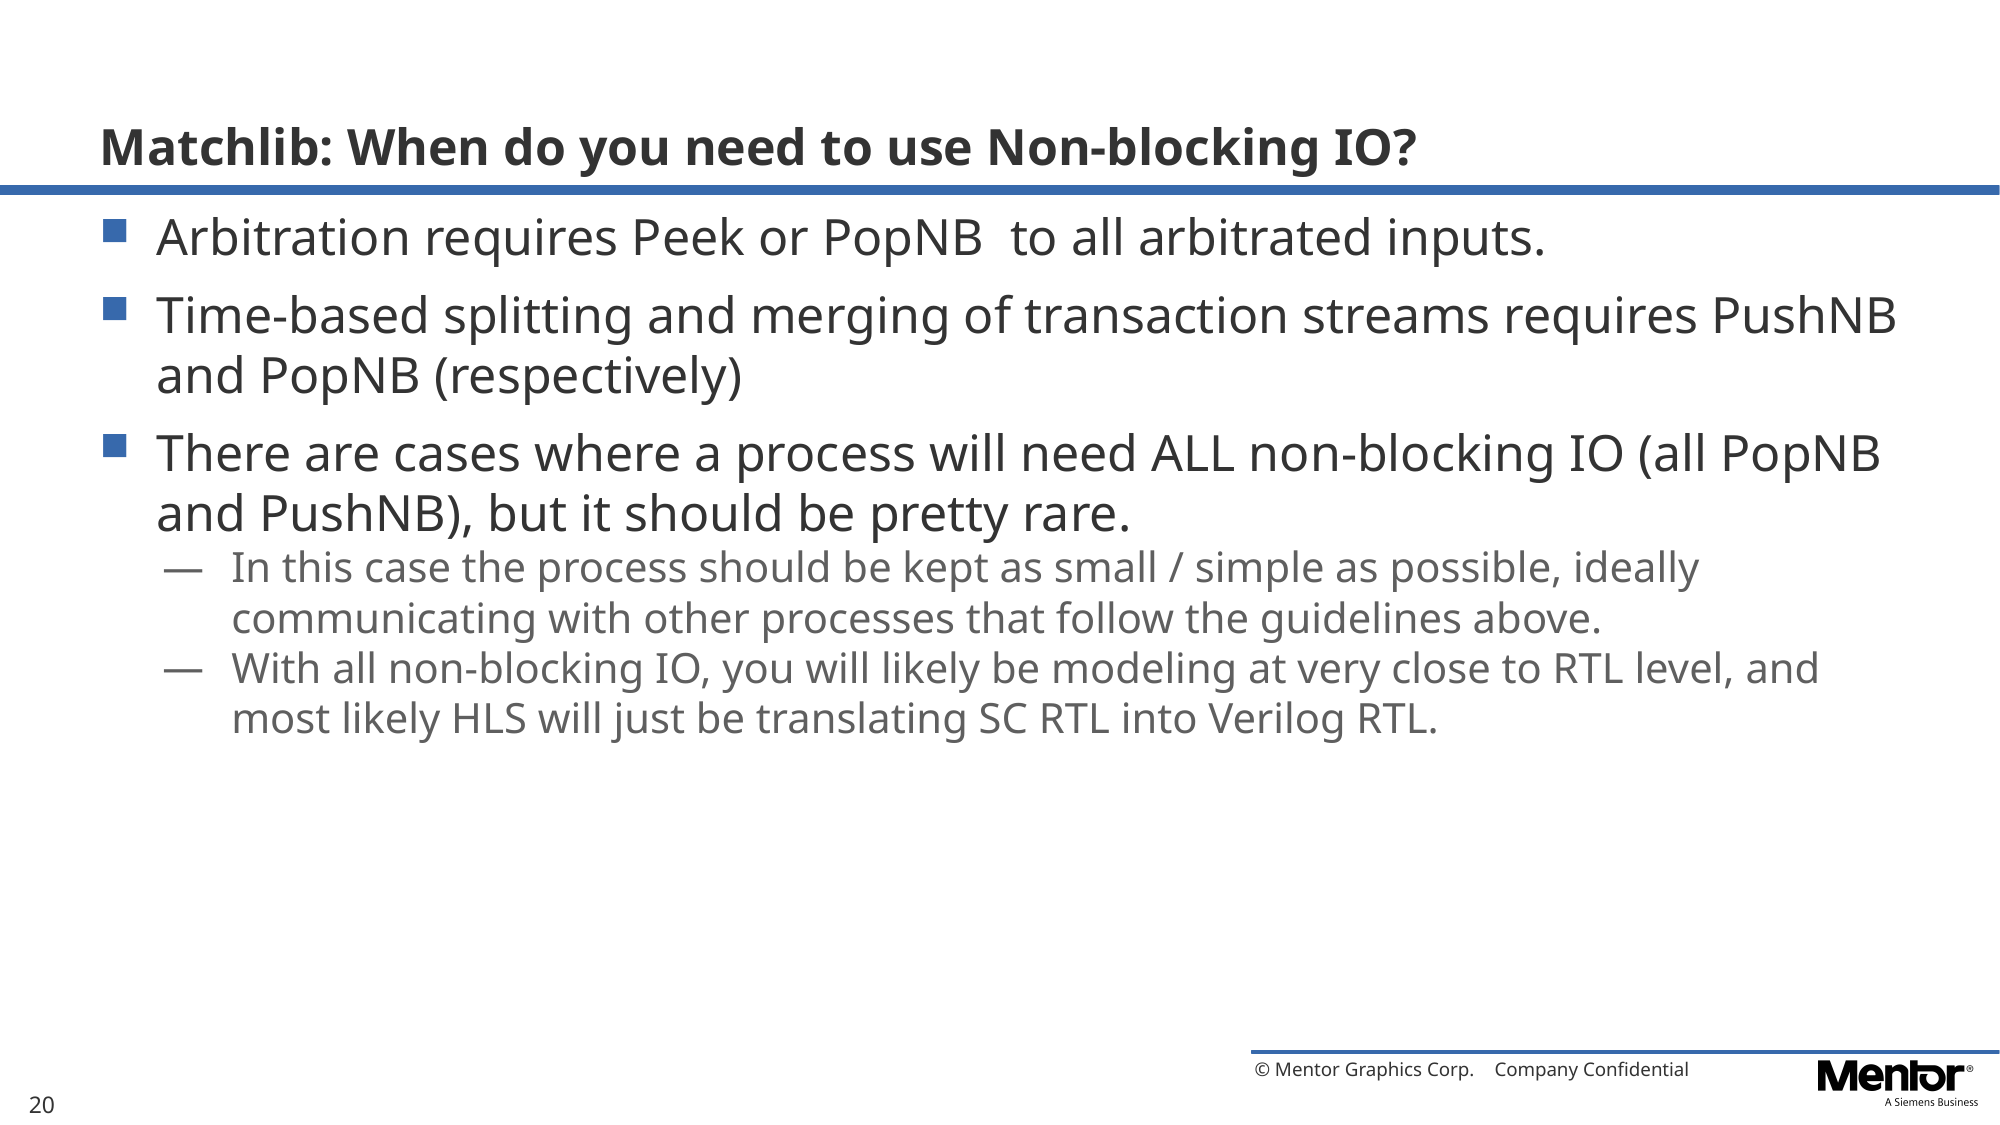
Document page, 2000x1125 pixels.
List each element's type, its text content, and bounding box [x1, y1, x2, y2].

picture [1818, 1060, 1978, 1106]
title Matchlib: When do you need to use Non-blocking IO? [0, 0, 2000, 186]
list Arbitration requires Peek or PopNB to all arbitrated inputs. Time-based splitting and merging of transaction streams requires PushNB and PopNB (respectively) There are cases where a process will need ALL non-blocking IO (all PopNB and PushNB), but it should be pretty rare. In this case the process should be kept as small / simple as possible, ideally communicating with other processes that follow the guidelines above. With all non-blocking IO, you will likely be modeling at very close to RTL level, and most likely HLS will just be translating SC RTL into Verilog RTL. [0, 195, 2000, 1023]
slide_number 20 [0, 1087, 84, 1125]
